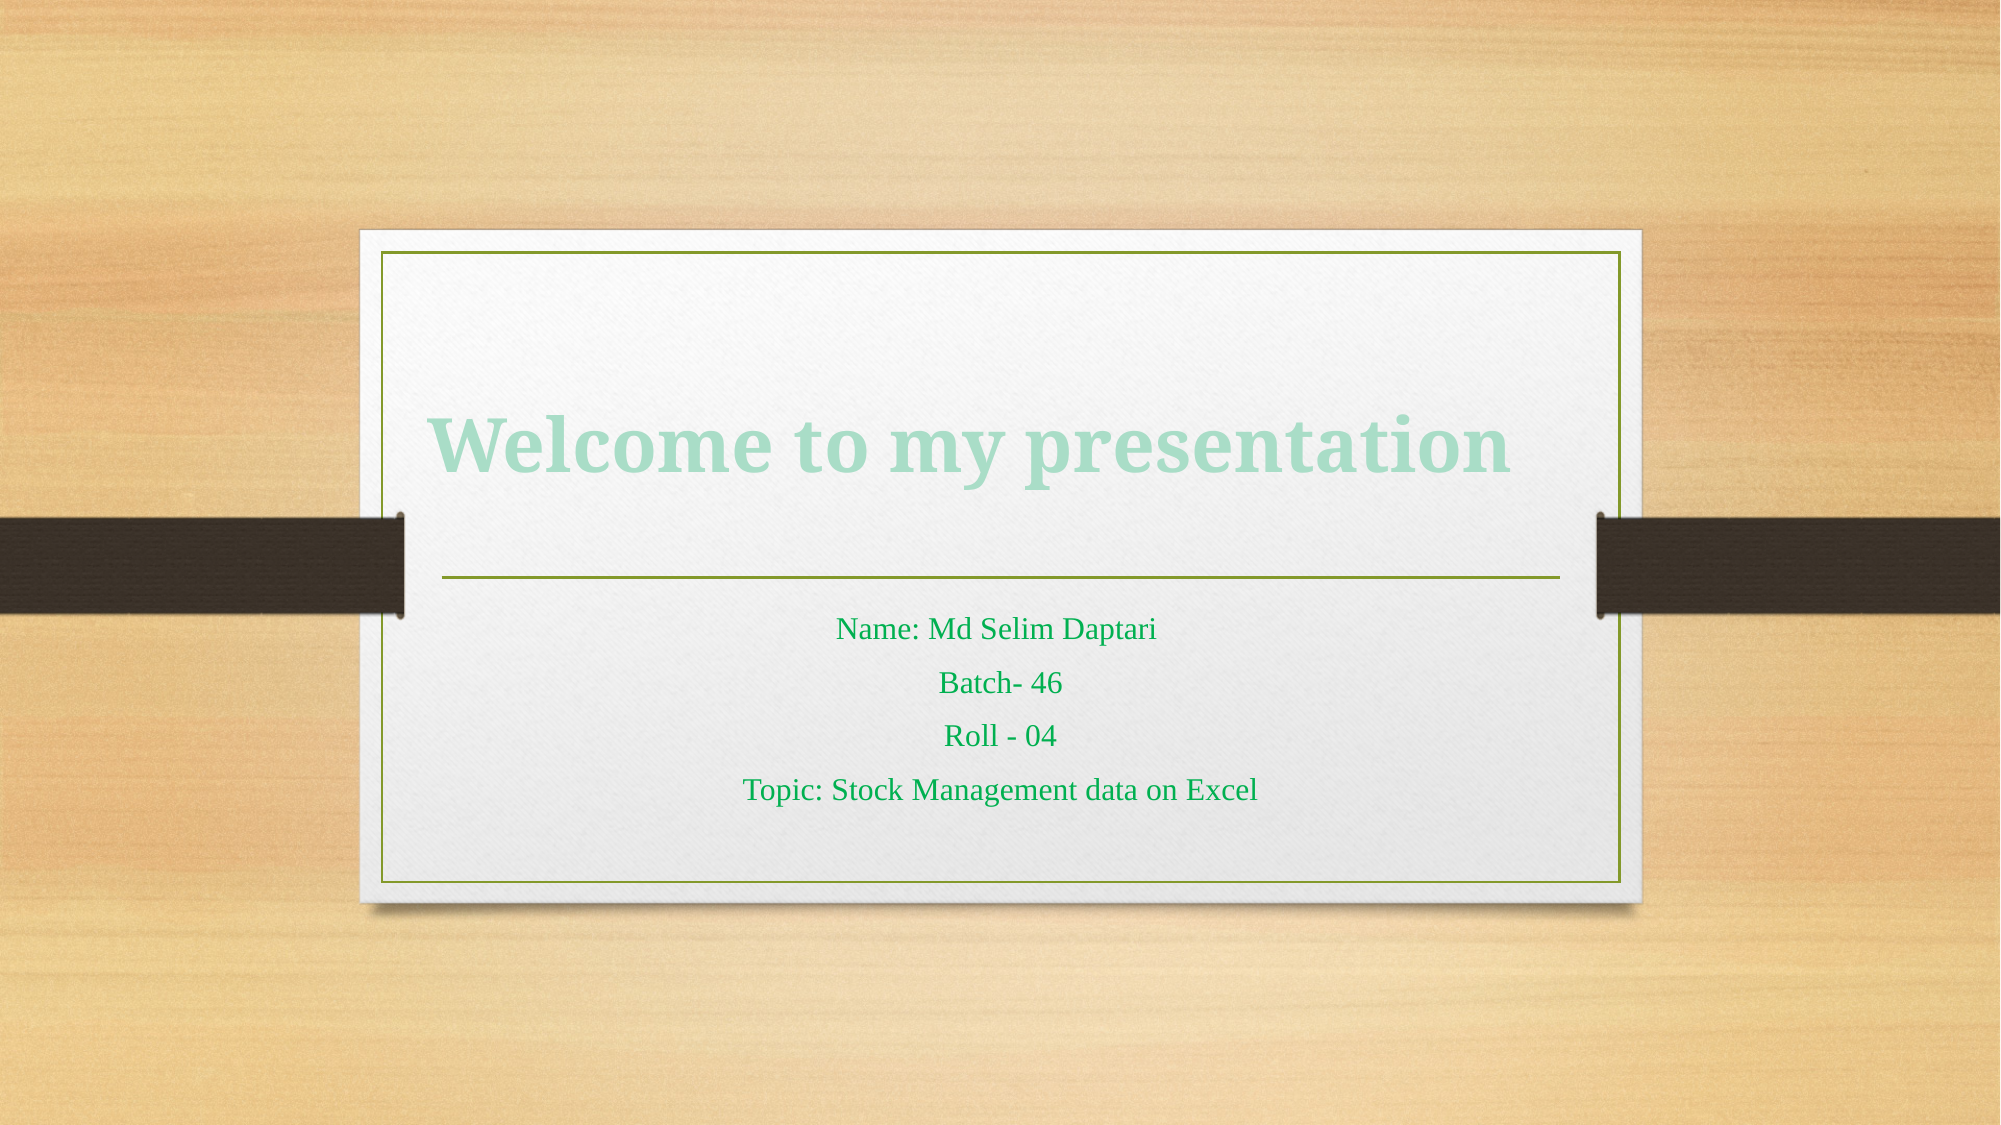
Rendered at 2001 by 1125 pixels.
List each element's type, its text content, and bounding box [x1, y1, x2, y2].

picture [0, 0, 2001, 1125]
subtitle Name: Md Selim Daptari Batch- 46 Roll - 04 Topic: Stock Management data on Excel [441, 600, 1560, 817]
title Welcome to my presentation [249, 308, 1692, 496]
